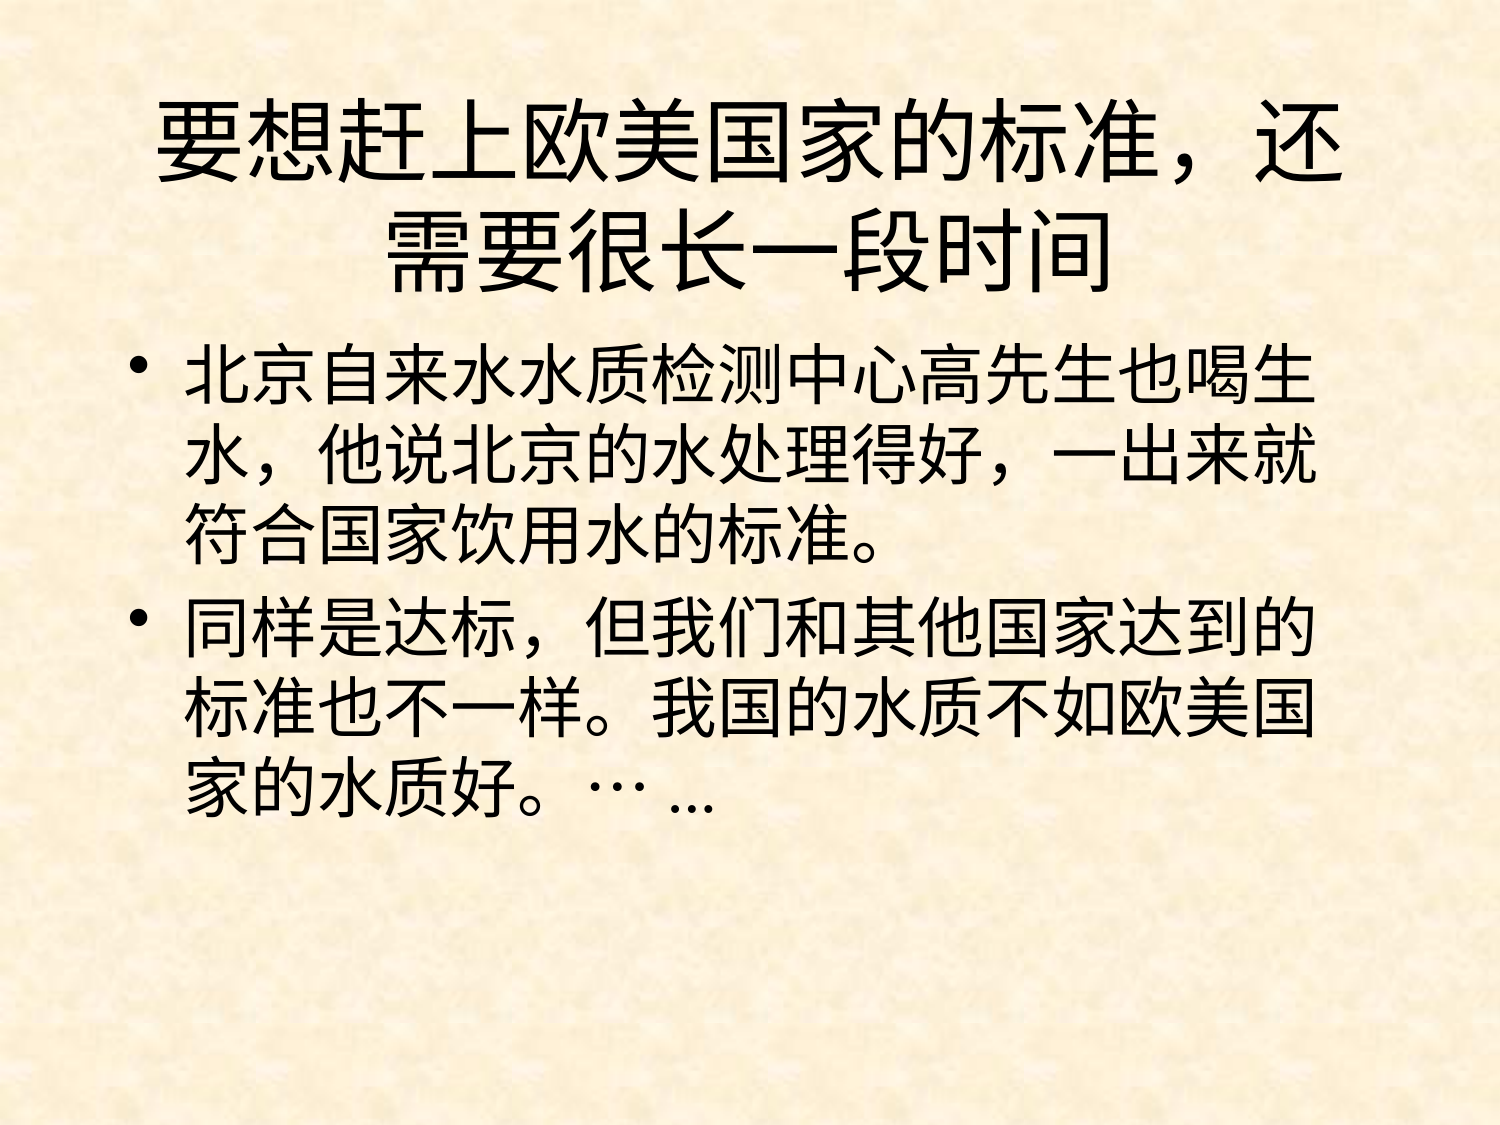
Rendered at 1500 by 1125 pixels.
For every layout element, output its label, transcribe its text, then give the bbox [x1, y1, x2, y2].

picture [0, 0, 1500, 1125]
title 要想赶上欧美国家的标准，还需要很长一段时间 [112, 99, 1388, 288]
list 北京自来水水质检测中心高先生也喝生水，他说北京的水处理得好，一出来就符合国家饮用水的标准。 同样是达标，但我们和其他国家达到的标准也不一样。我国的水质不如欧美国家的水质好。…... [112, 324, 1388, 1000]
